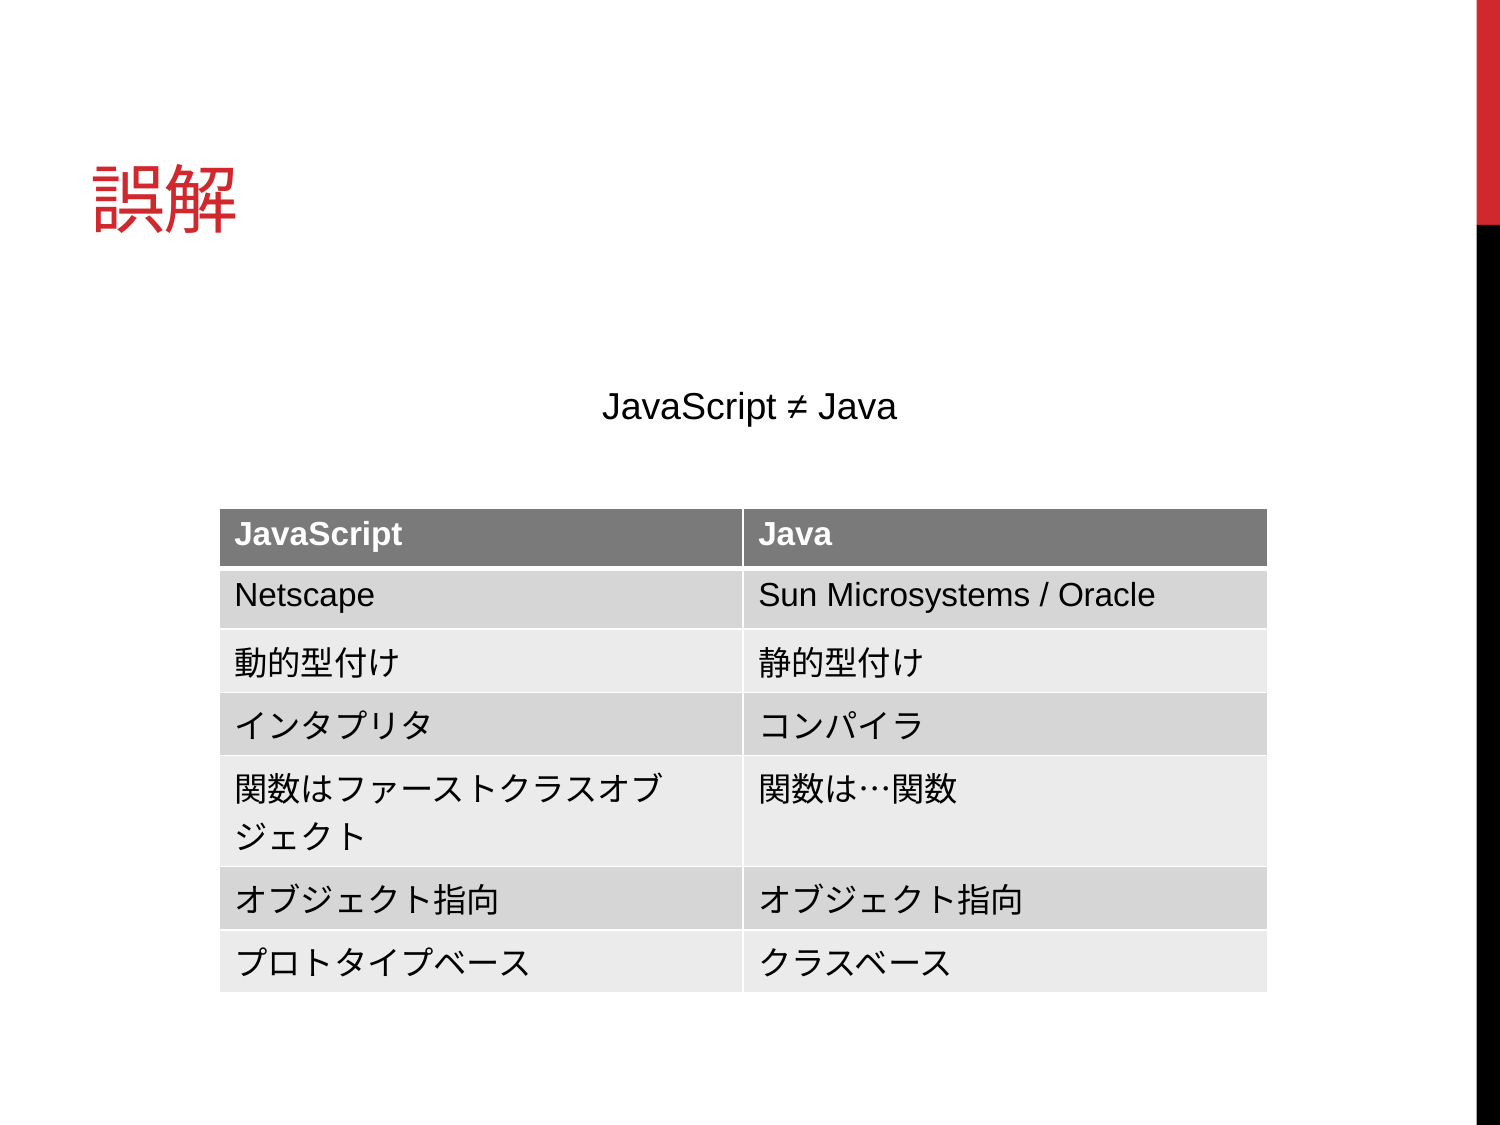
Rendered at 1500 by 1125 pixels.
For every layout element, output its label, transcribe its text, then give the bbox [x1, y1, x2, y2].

table_cell Sun Microsystems / Oracle [744, 571, 1267, 628]
title 誤解 [75, 25, 1025, 250]
table_cell コンパイラ [744, 693, 1267, 755]
table_cell インタプリタ [220, 693, 742, 755]
table_cell Netscape [220, 571, 742, 628]
table_cell オブジェクト指向 [220, 867, 742, 929]
table_cell オブジェクト指向 [744, 867, 1267, 929]
table_cell クラスベース [744, 931, 1267, 992]
table_header JavaScript [220, 509, 742, 566]
table_cell 関数はファーストクラスオブジェクト [220, 756, 742, 866]
table_cell 関数は…関数 [744, 756, 1267, 866]
table_cell 静的型付け [744, 630, 1267, 692]
text_box JavaScript ≠ Java [587, 374, 913, 435]
table_cell プロトタイプベース [220, 931, 742, 992]
table_header Java [744, 509, 1267, 566]
table_cell 動的型付け [220, 630, 742, 692]
